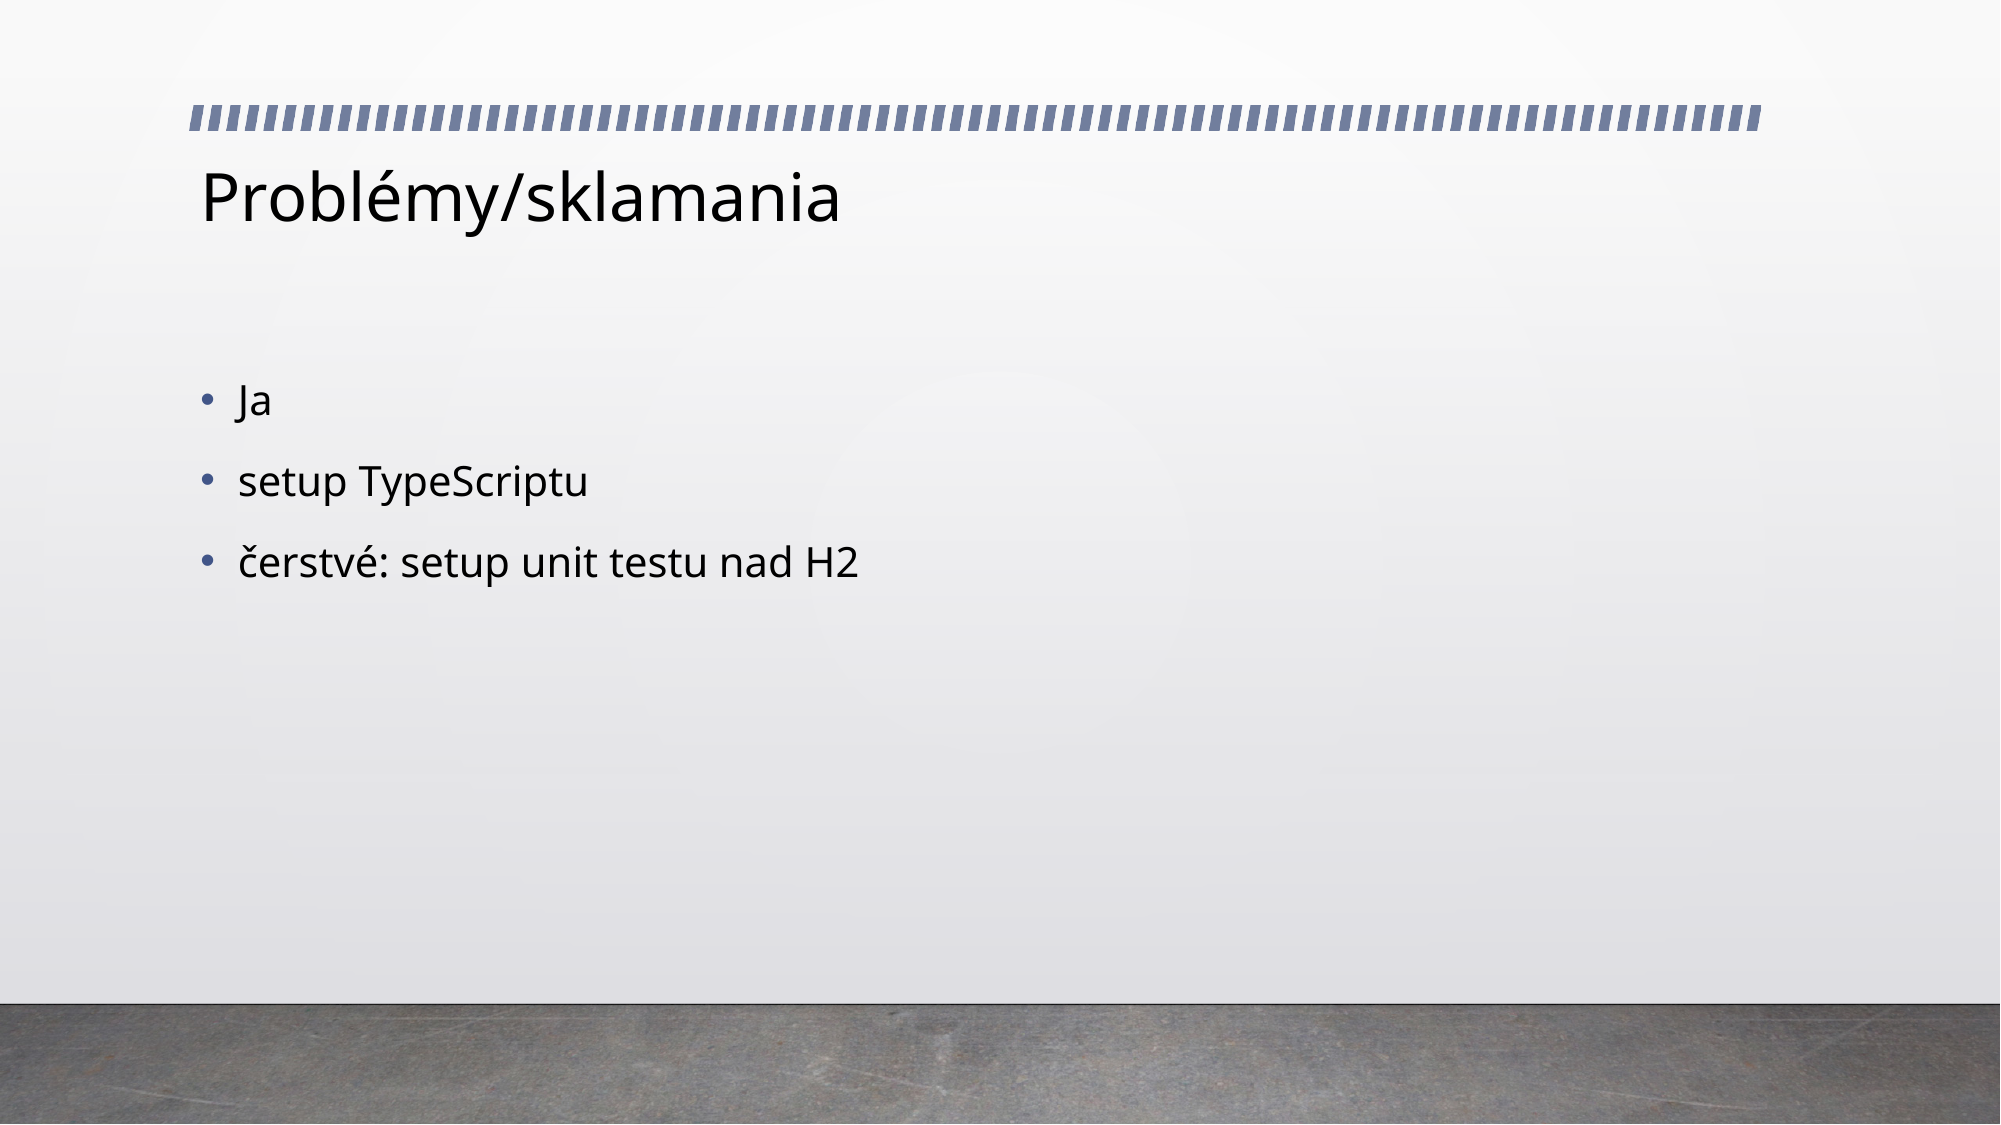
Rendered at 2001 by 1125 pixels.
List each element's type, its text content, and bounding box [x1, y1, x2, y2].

title Problémy/sklamania [185, 156, 1761, 329]
picture [0, 1004, 2000, 1124]
list Ja setup TypeScriptu čerstvé: setup unit testu nad H2 [185, 356, 1761, 897]
